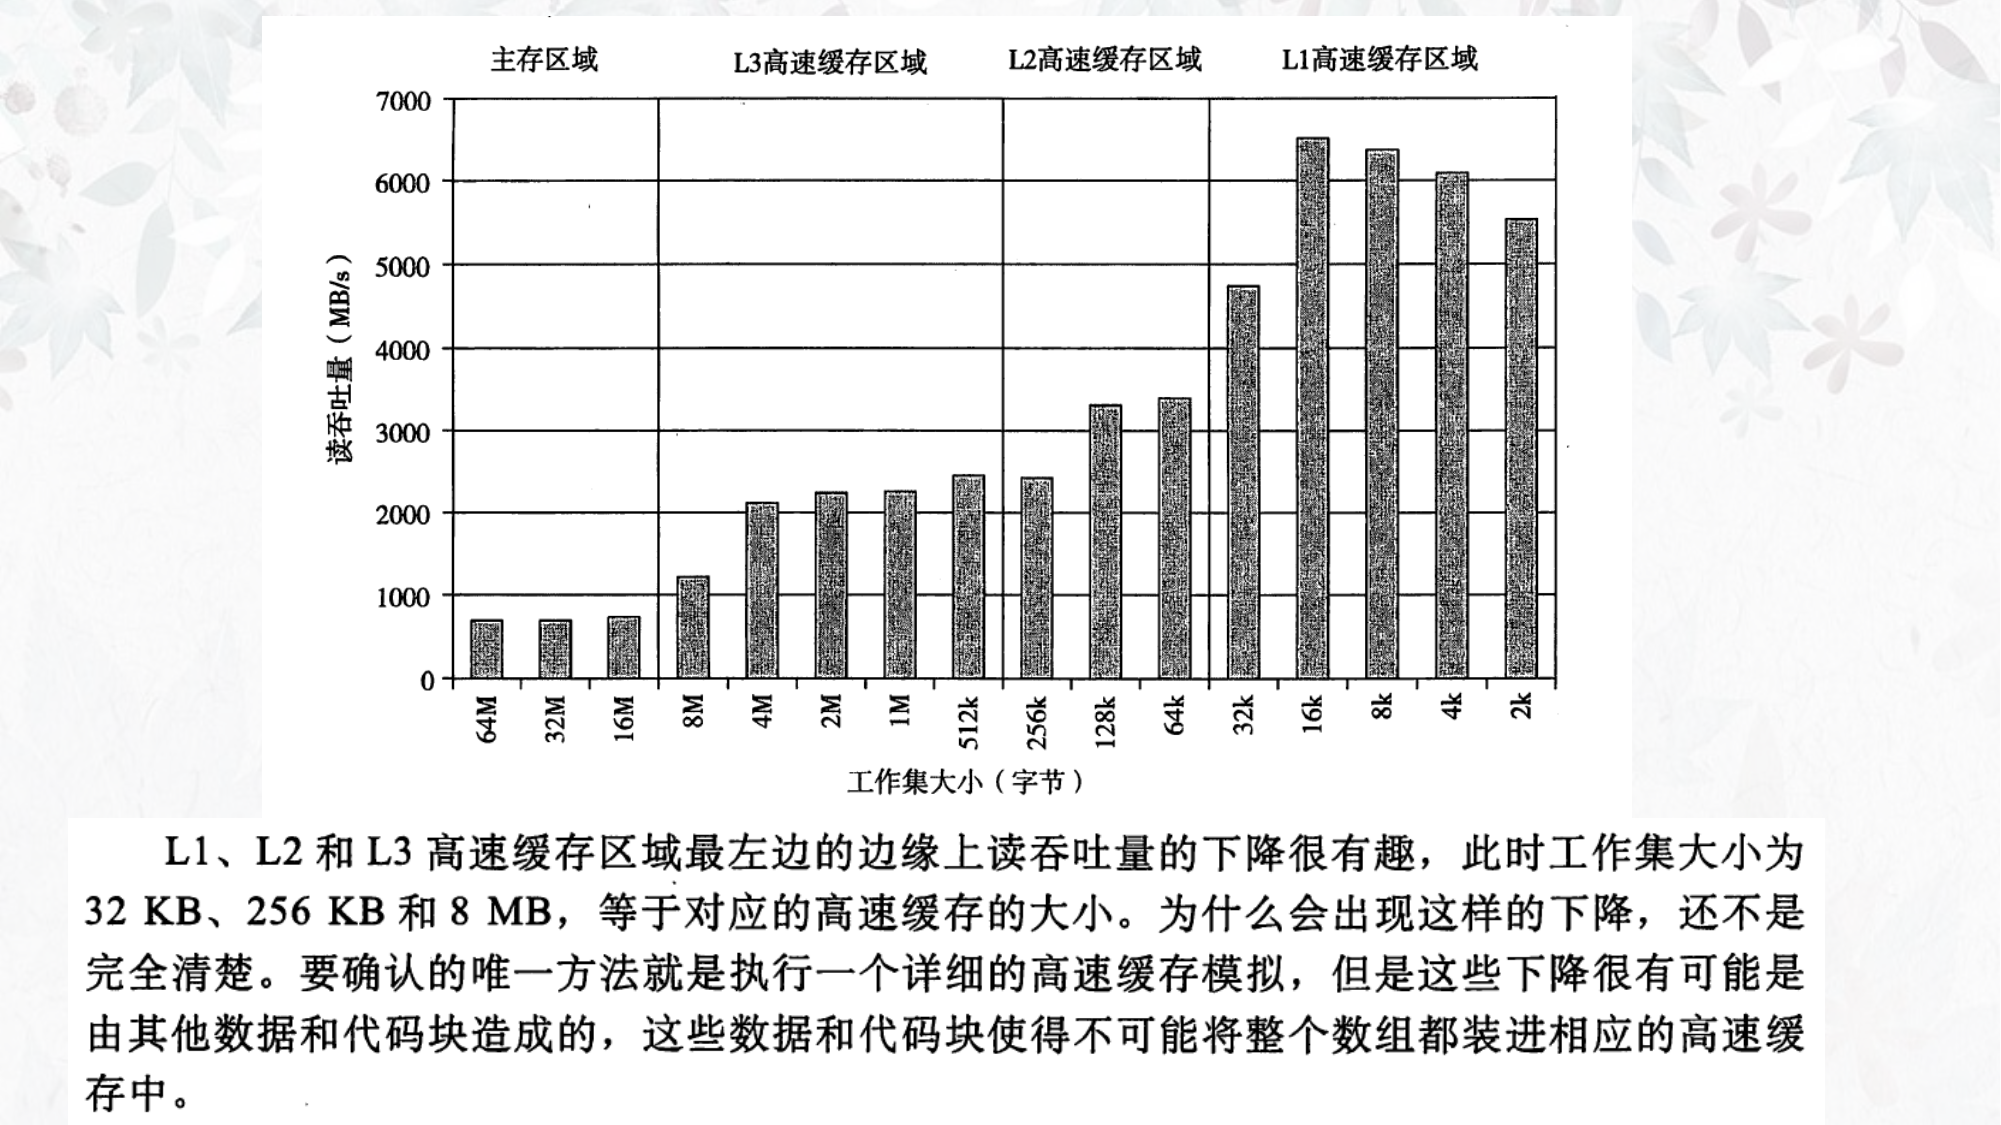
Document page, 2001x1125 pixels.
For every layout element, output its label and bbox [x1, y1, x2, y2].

picture [68, 16, 1825, 1125]
